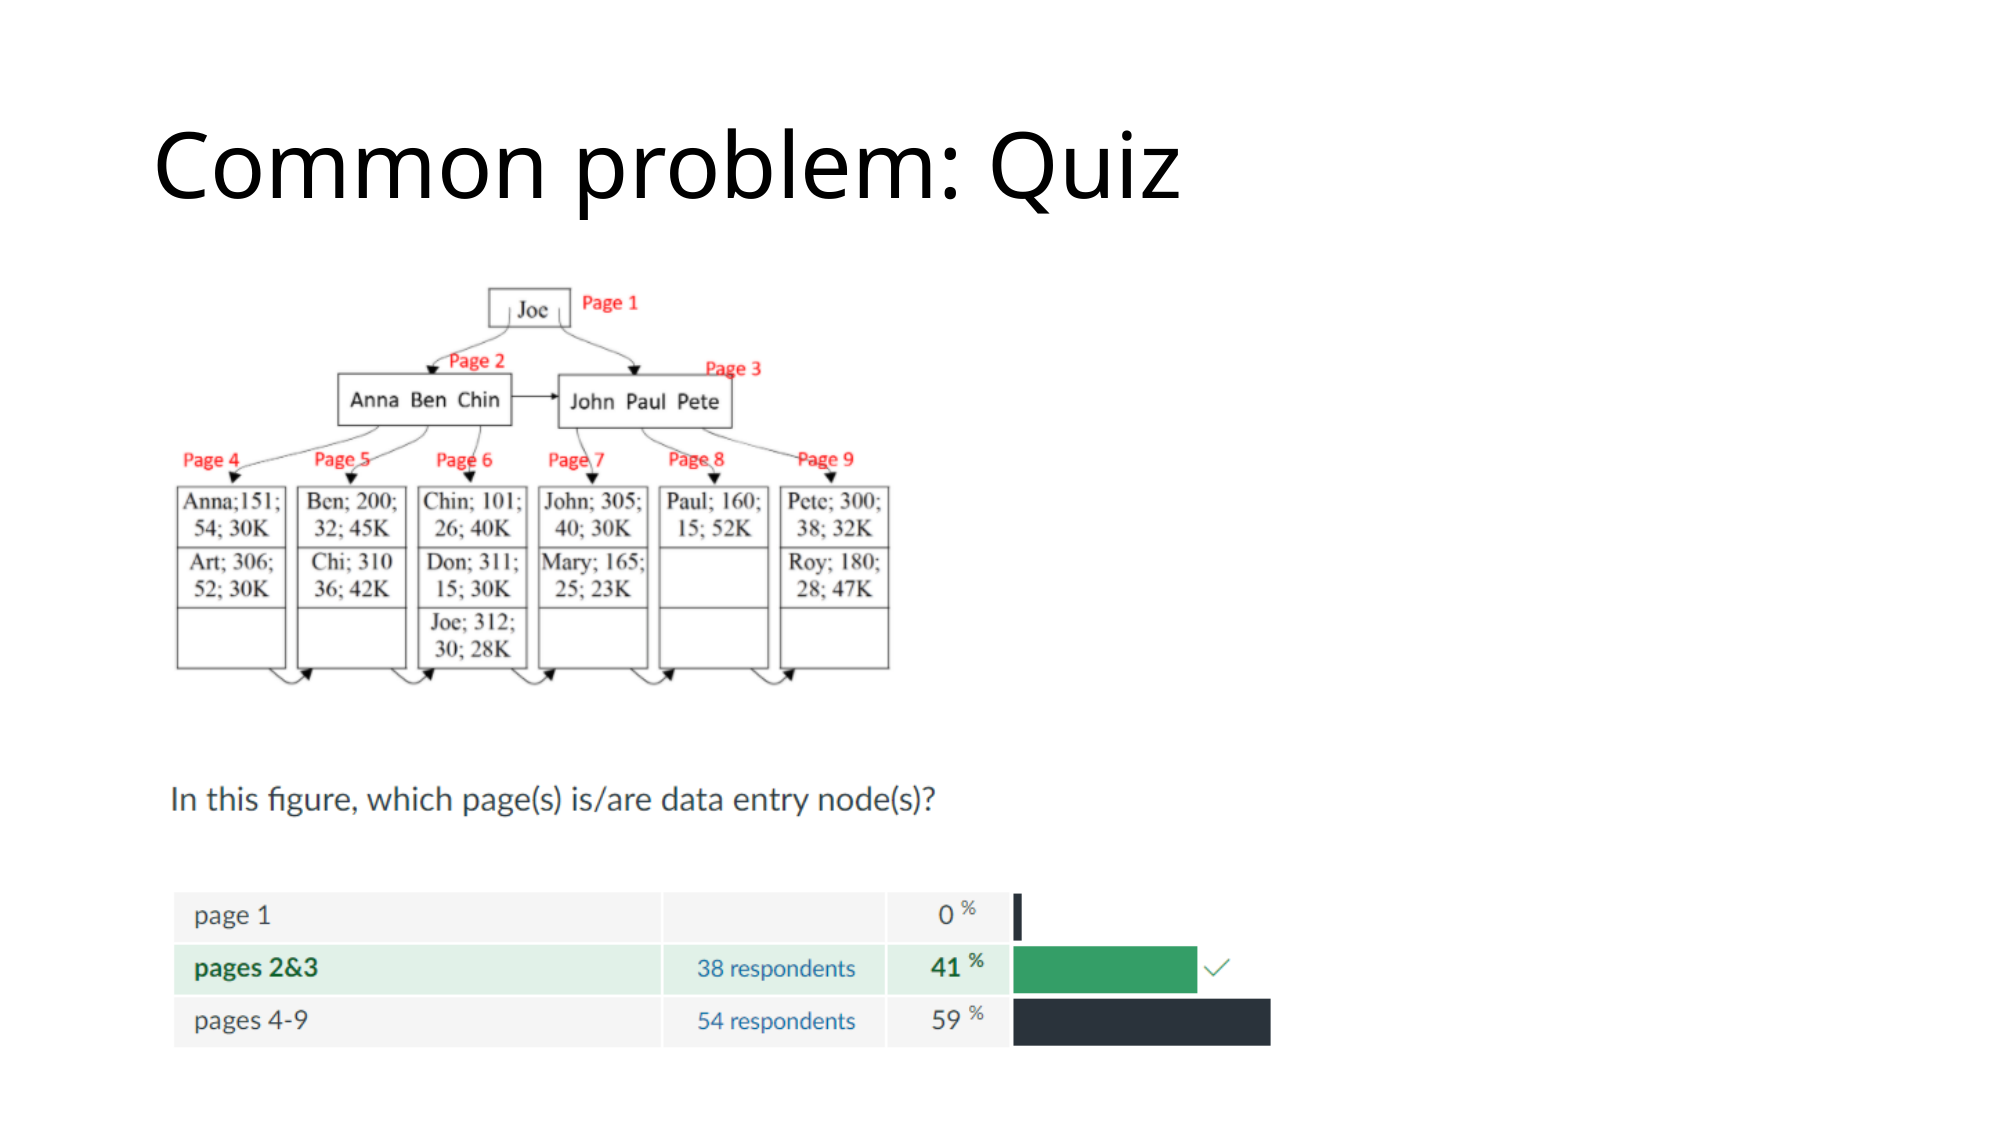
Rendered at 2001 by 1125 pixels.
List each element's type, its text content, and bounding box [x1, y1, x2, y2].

title Common problem: Quiz [137, 59, 1863, 278]
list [137, 252, 1322, 1075]
